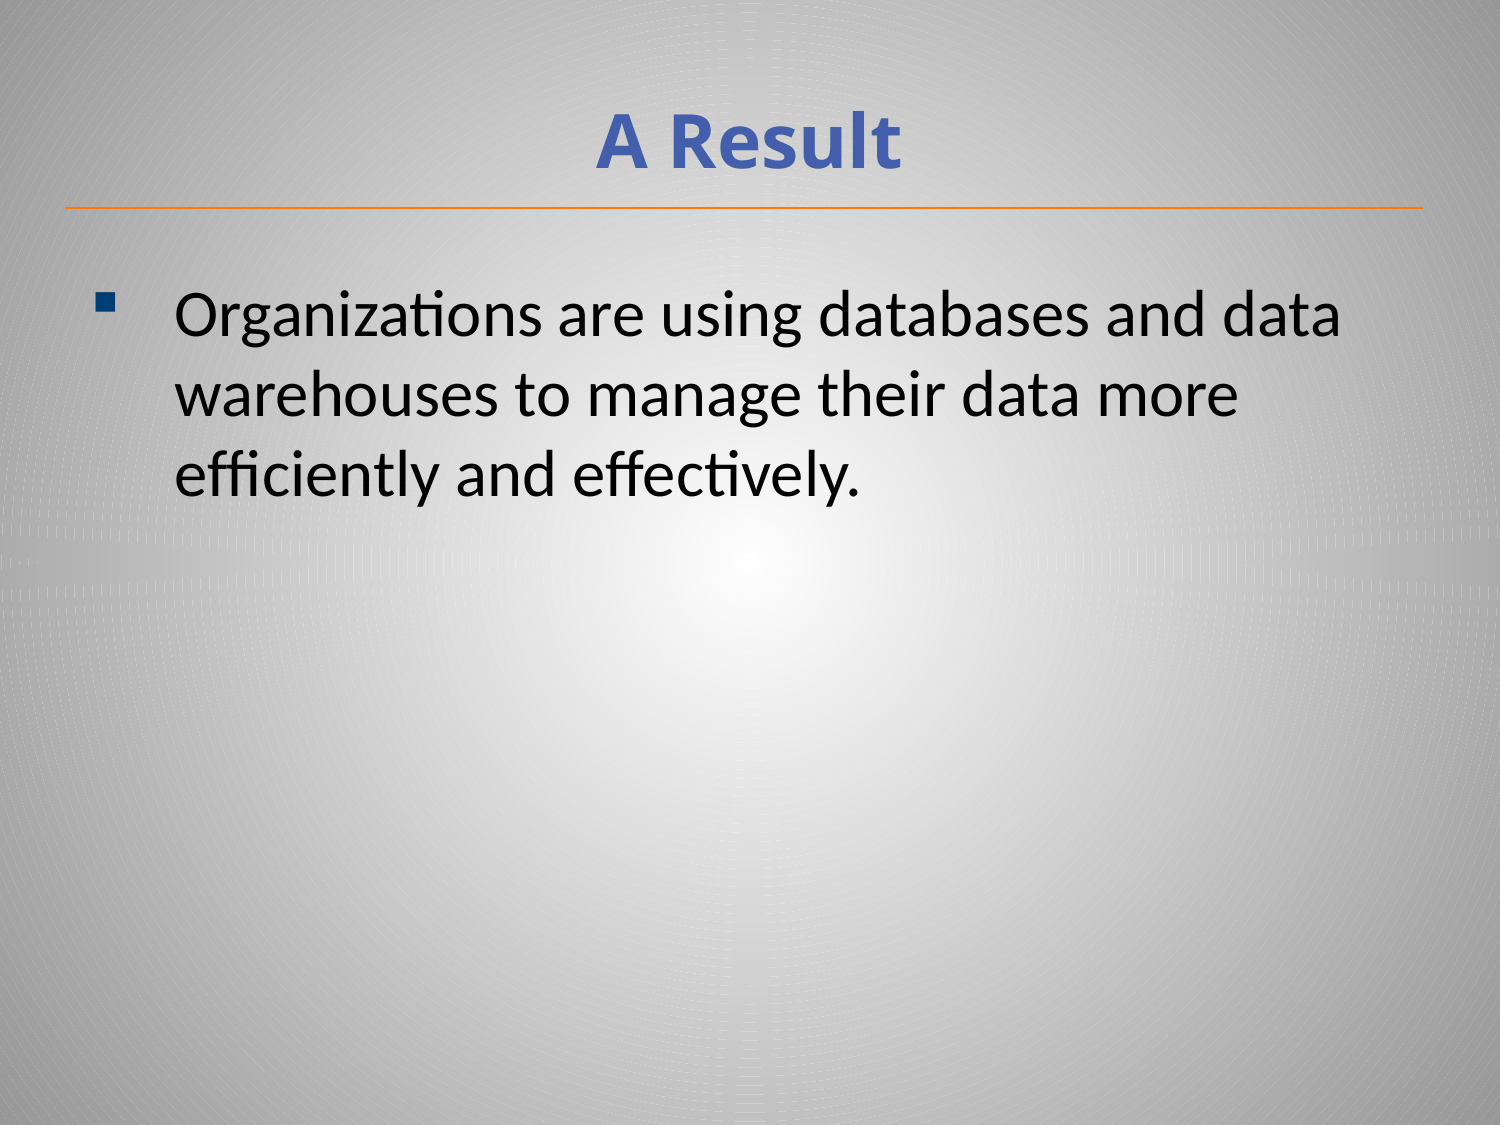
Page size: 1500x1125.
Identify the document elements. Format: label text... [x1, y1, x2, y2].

list Organizations are using databases and data warehouses to manage their data more efﬁciently and effectively. [75, 262, 1425, 1005]
title A Result [75, 45, 1425, 233]
